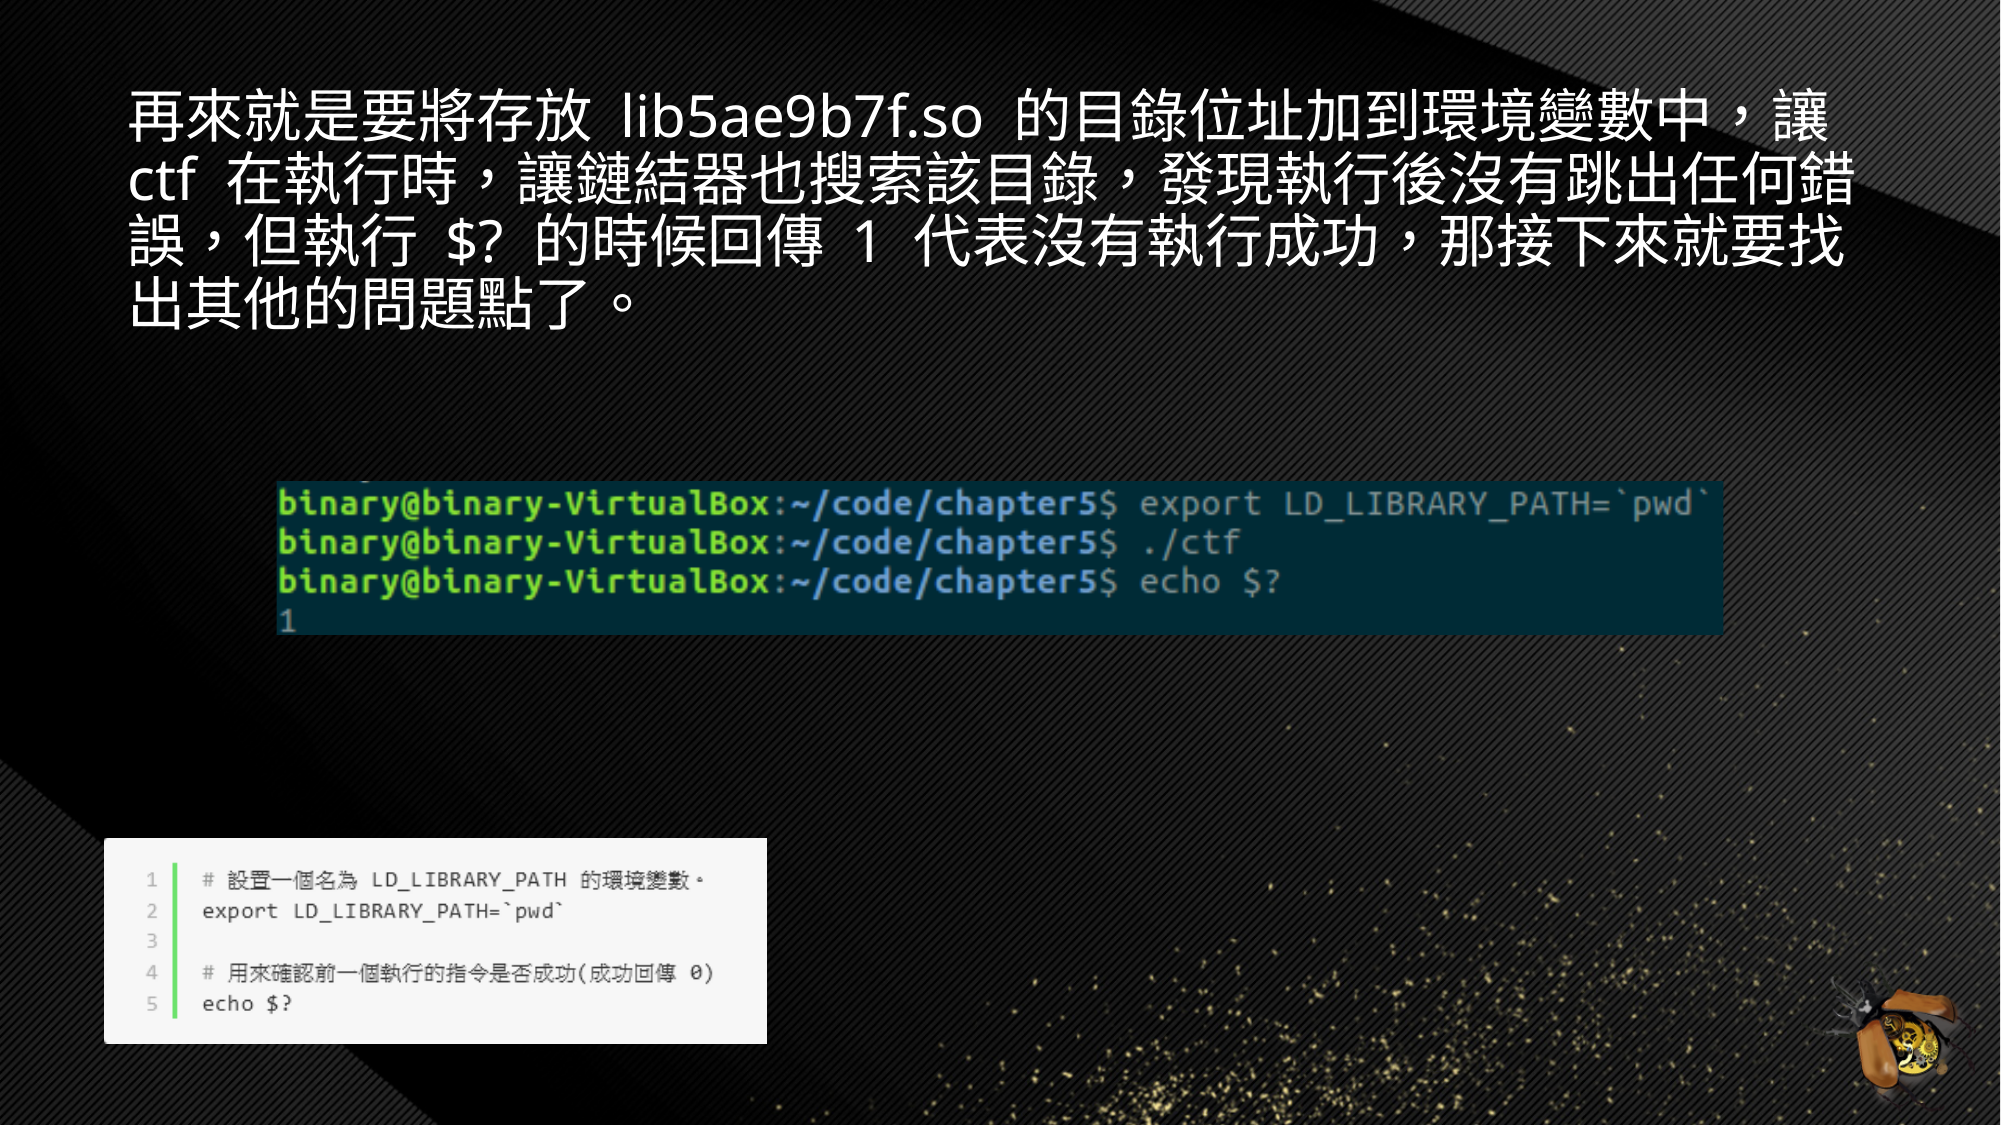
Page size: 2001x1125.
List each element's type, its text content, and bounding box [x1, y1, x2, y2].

title 再來就是要將存放 lib5ae9b7f.so 的目錄位址加到環境變數中，讓 ctf 在執行時，讓鏈結器也搜索該目錄，發現執行後沒有跳出任何錯誤，但執行 $? 的時候回傳 1 代表沒有執行成功，那接下來就要找出其他的問題點了。 [112, 66, 1888, 359]
picture [0, 0, 2001, 1125]
